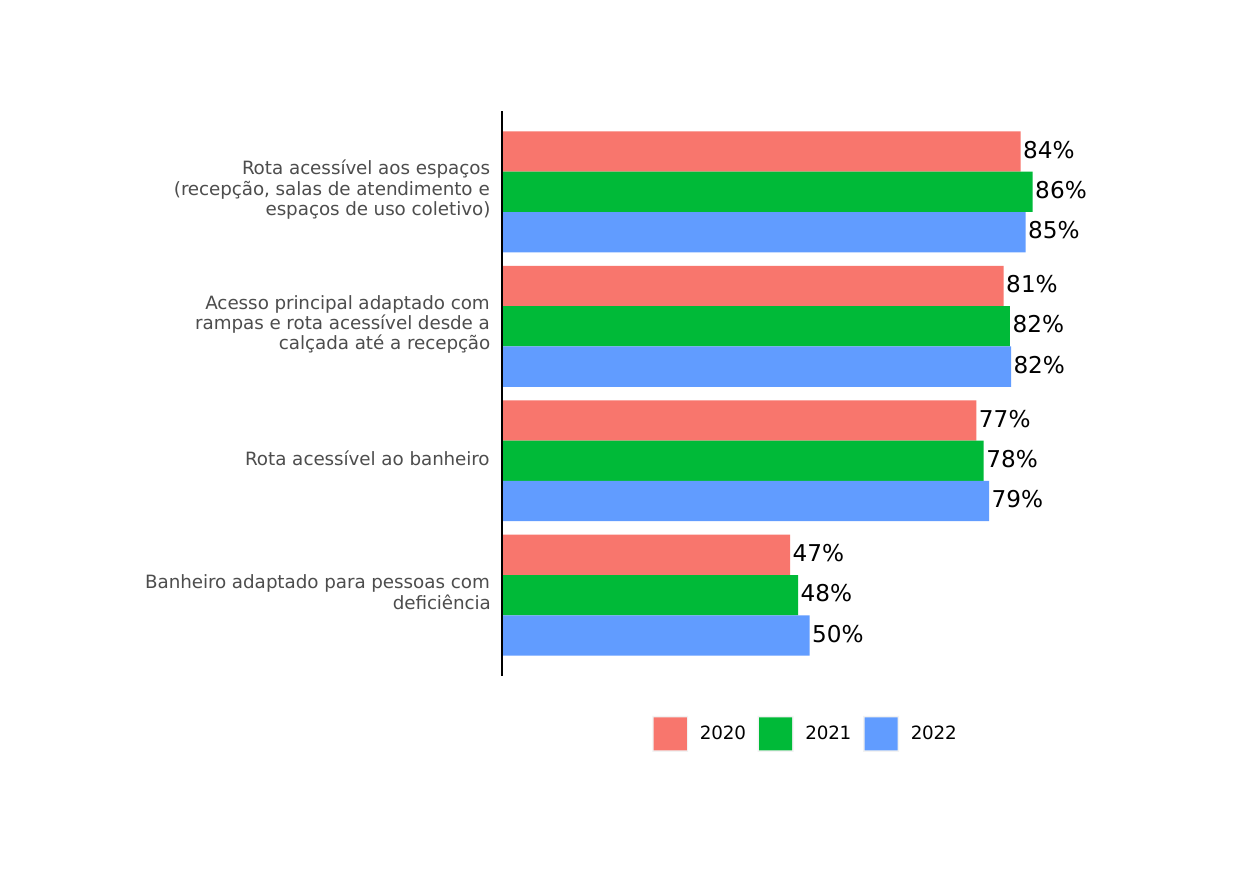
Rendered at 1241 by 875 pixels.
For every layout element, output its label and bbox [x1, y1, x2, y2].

text_box [132, 99, 1108, 775]
